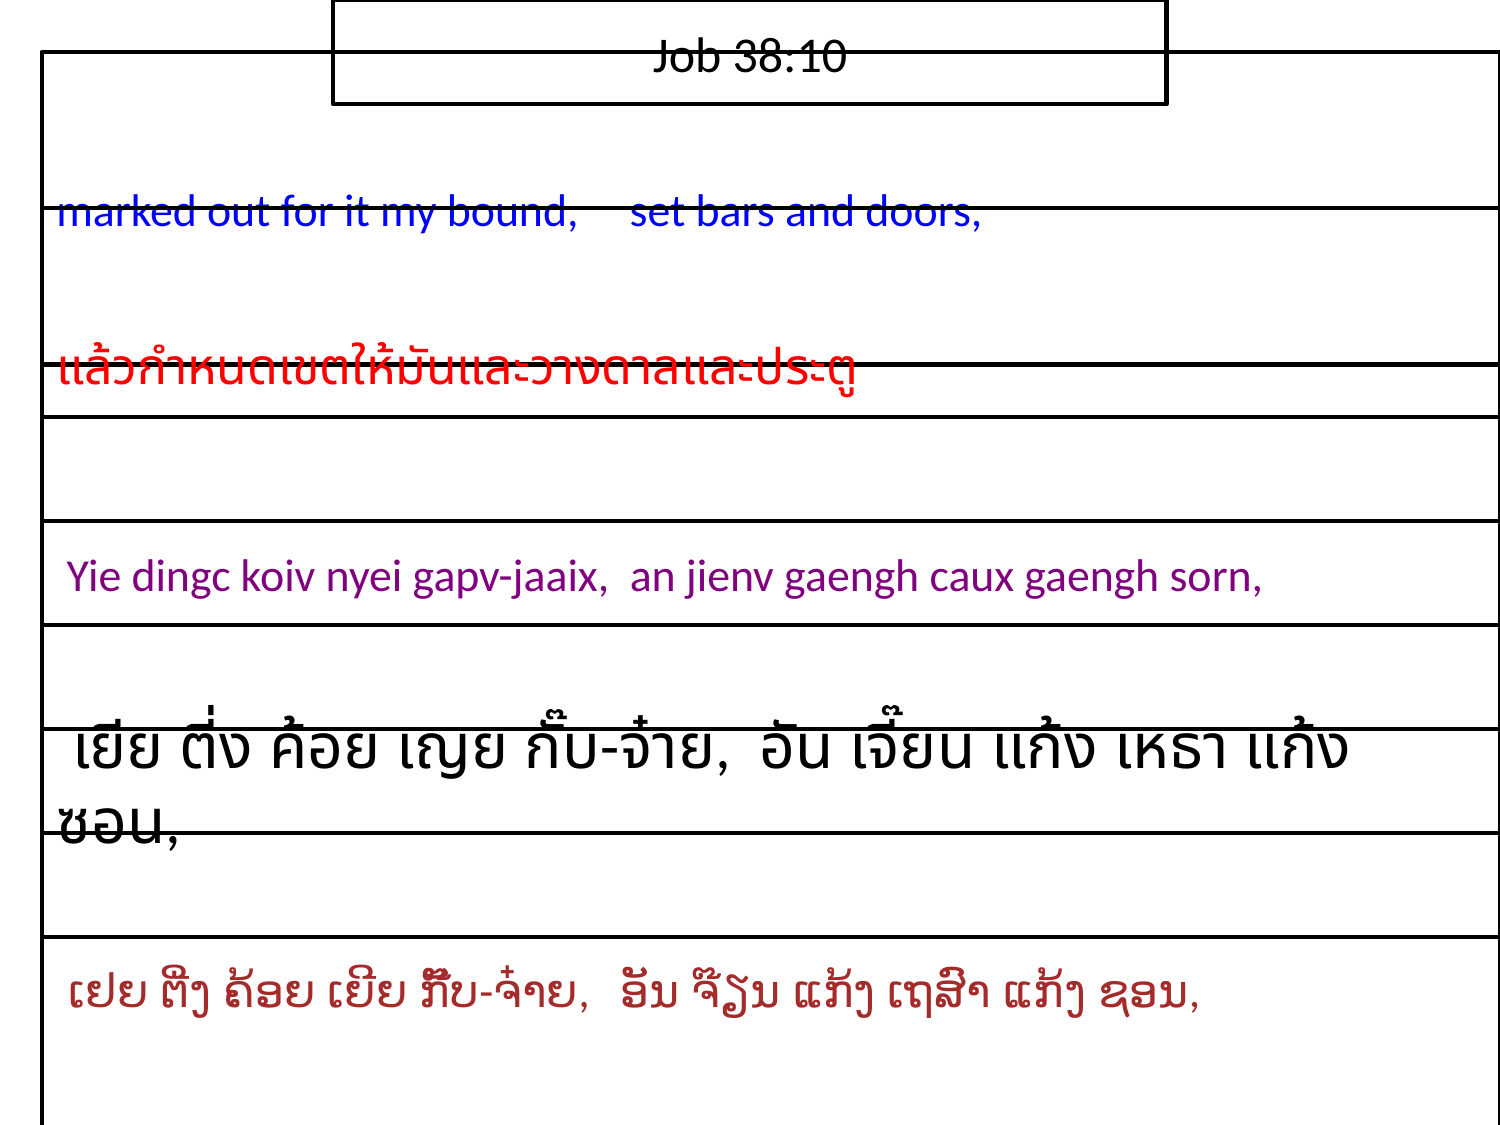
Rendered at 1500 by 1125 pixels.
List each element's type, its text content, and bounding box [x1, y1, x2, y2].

text_box ເຢຍ ຕີ່ງ ຄ້ອຍ ເຍີຍ ກັ໊ບ-ຈ໋າຍ, ອັນ ຈ໊ຽນ ແກ້ງ ເຖສົາ ແກ້ງ ຊອນ, [40, 831, 1500, 1125]
text_box marked out for it my bound, set bars and doors, [40, 50, 1500, 206]
text_box Yie dingc koiv nyei gapv-jaaix, an jienv gaengh caux gaengh sorn, [40, 415, 1500, 623]
text_box เยีย ตี่ง ค้อย เญย กั๊บ-จ๋าย, อัน เจี๊ยน แก้ง เหธา แก้ง ซอน, [40, 623, 1500, 831]
text_box แล้ว​กำหนด​เขต​ให้​มันและ​วาง​ดาล​และ​ประตู [40, 206, 1500, 415]
text_box Job 38:10 [331, 0, 1169, 50]
